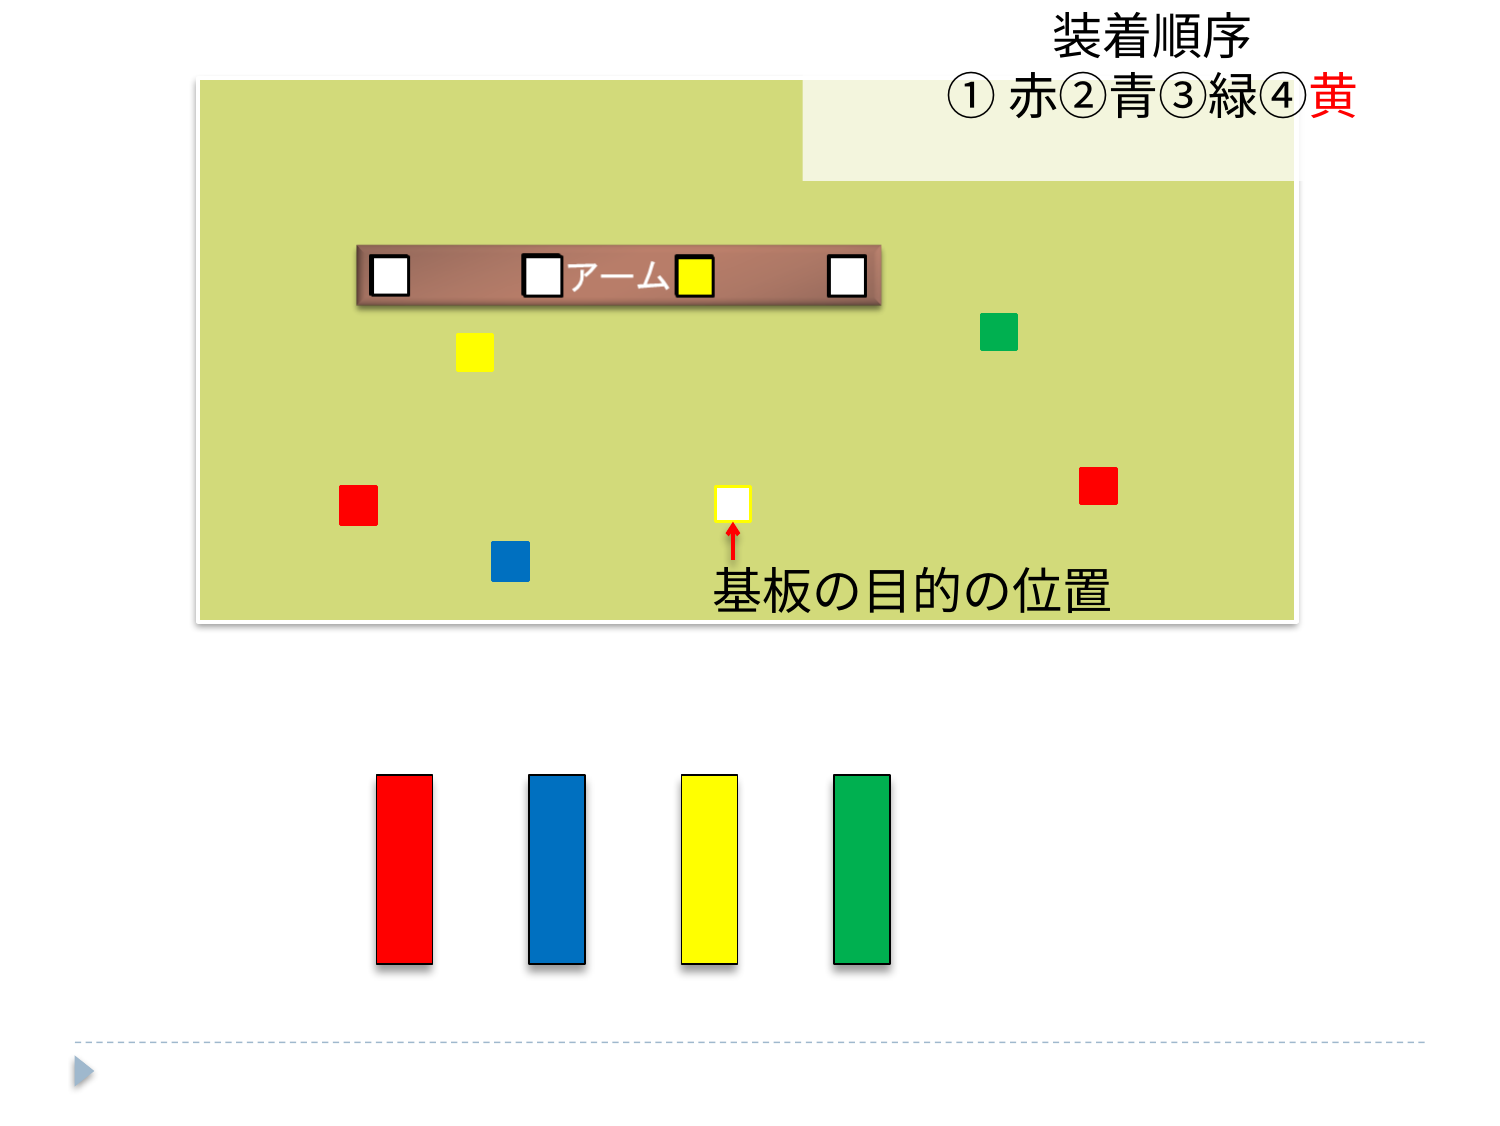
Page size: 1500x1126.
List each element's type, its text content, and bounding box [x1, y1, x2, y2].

picture [345, 233, 891, 333]
text_box [456, 345, 494, 372]
text_box [833, 774, 891, 965]
text_box [528, 774, 586, 965]
text_box [376, 774, 433, 965]
text_box [339, 485, 378, 526]
text_box [980, 313, 1018, 351]
text_box [491, 541, 530, 582]
text_box [196, 76, 1299, 624]
text_box 基板の目的の位置 [697, 552, 1140, 627]
text_box [681, 774, 738, 965]
text_box [1079, 467, 1118, 505]
text_box [714, 485, 752, 523]
